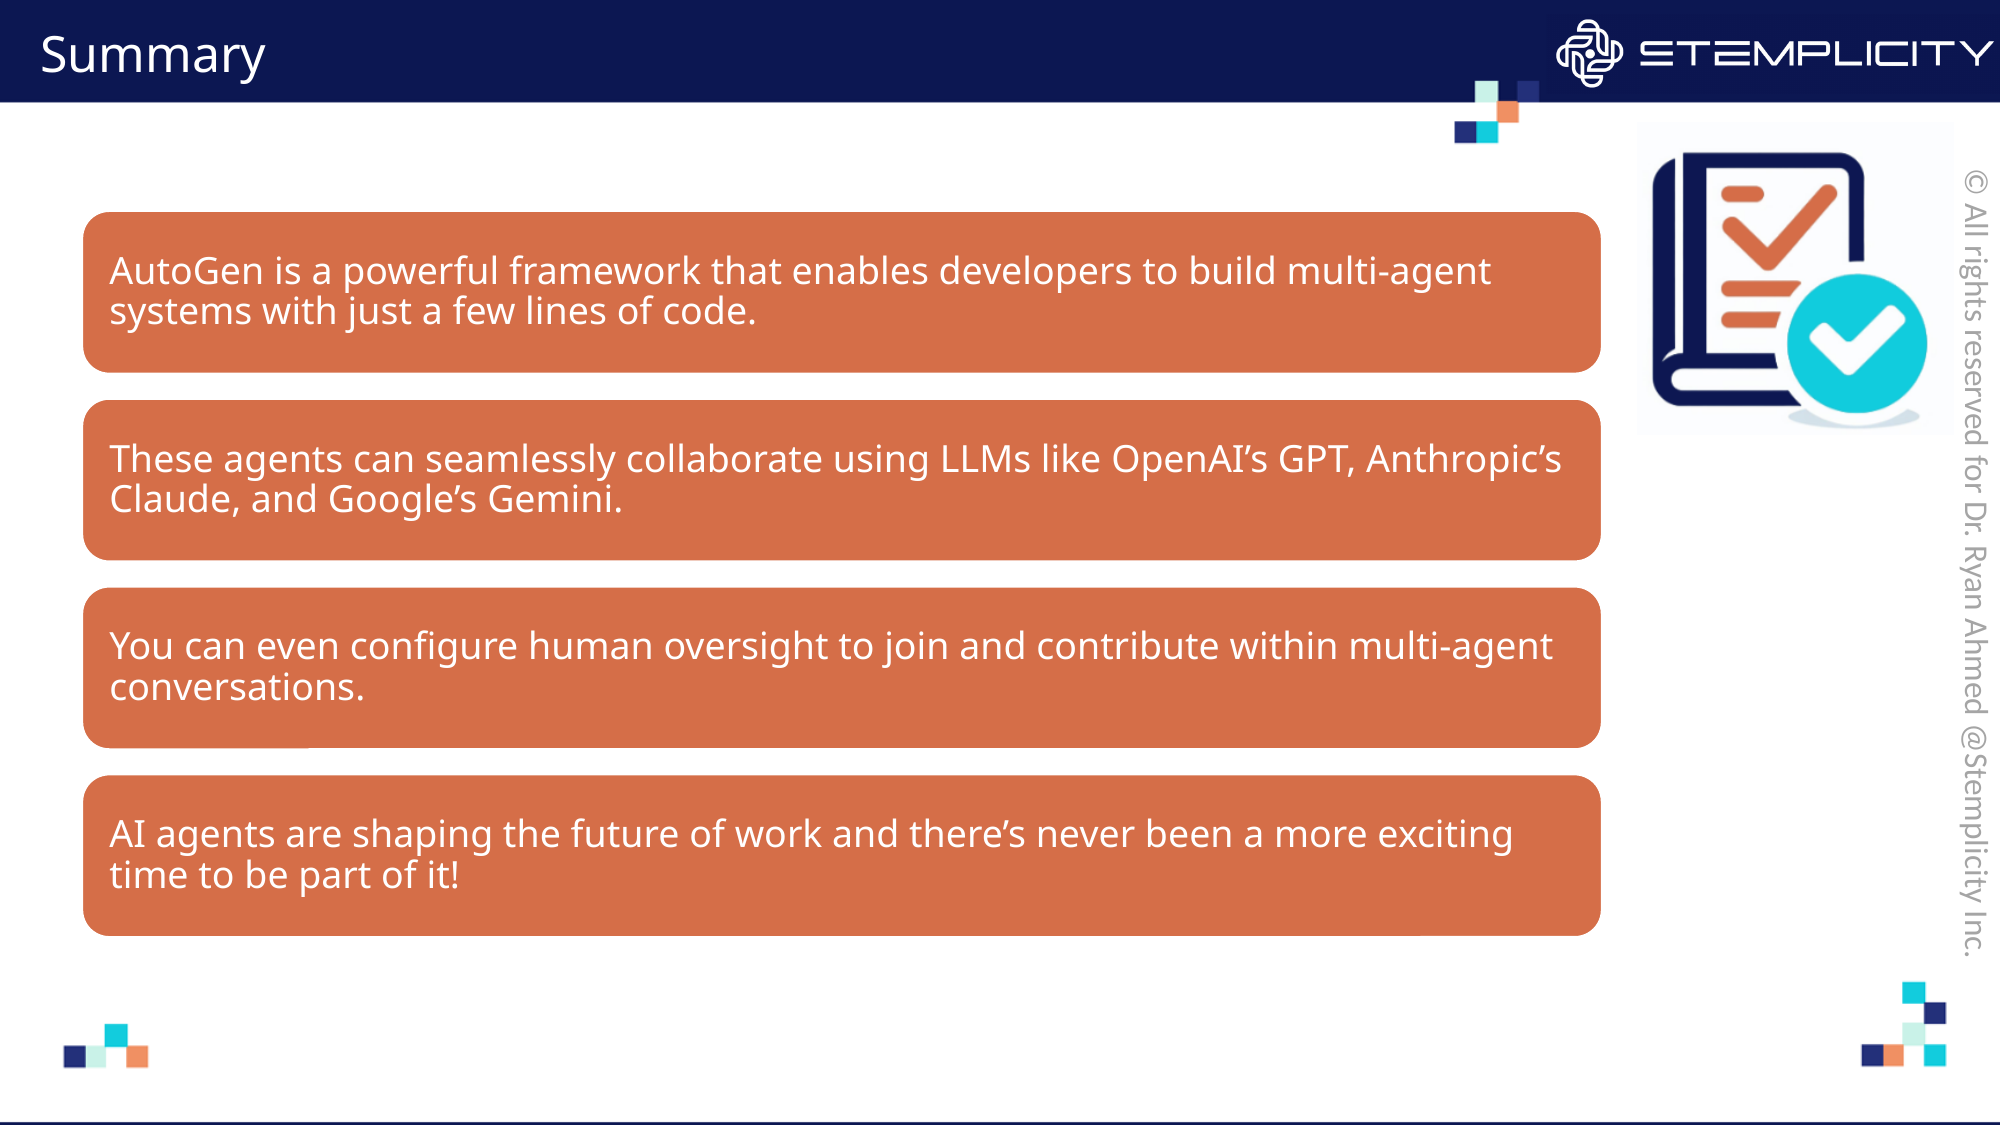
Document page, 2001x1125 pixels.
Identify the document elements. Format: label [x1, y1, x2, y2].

picture [0, 0, 2000, 1125]
text_box [82, 205, 1602, 943]
